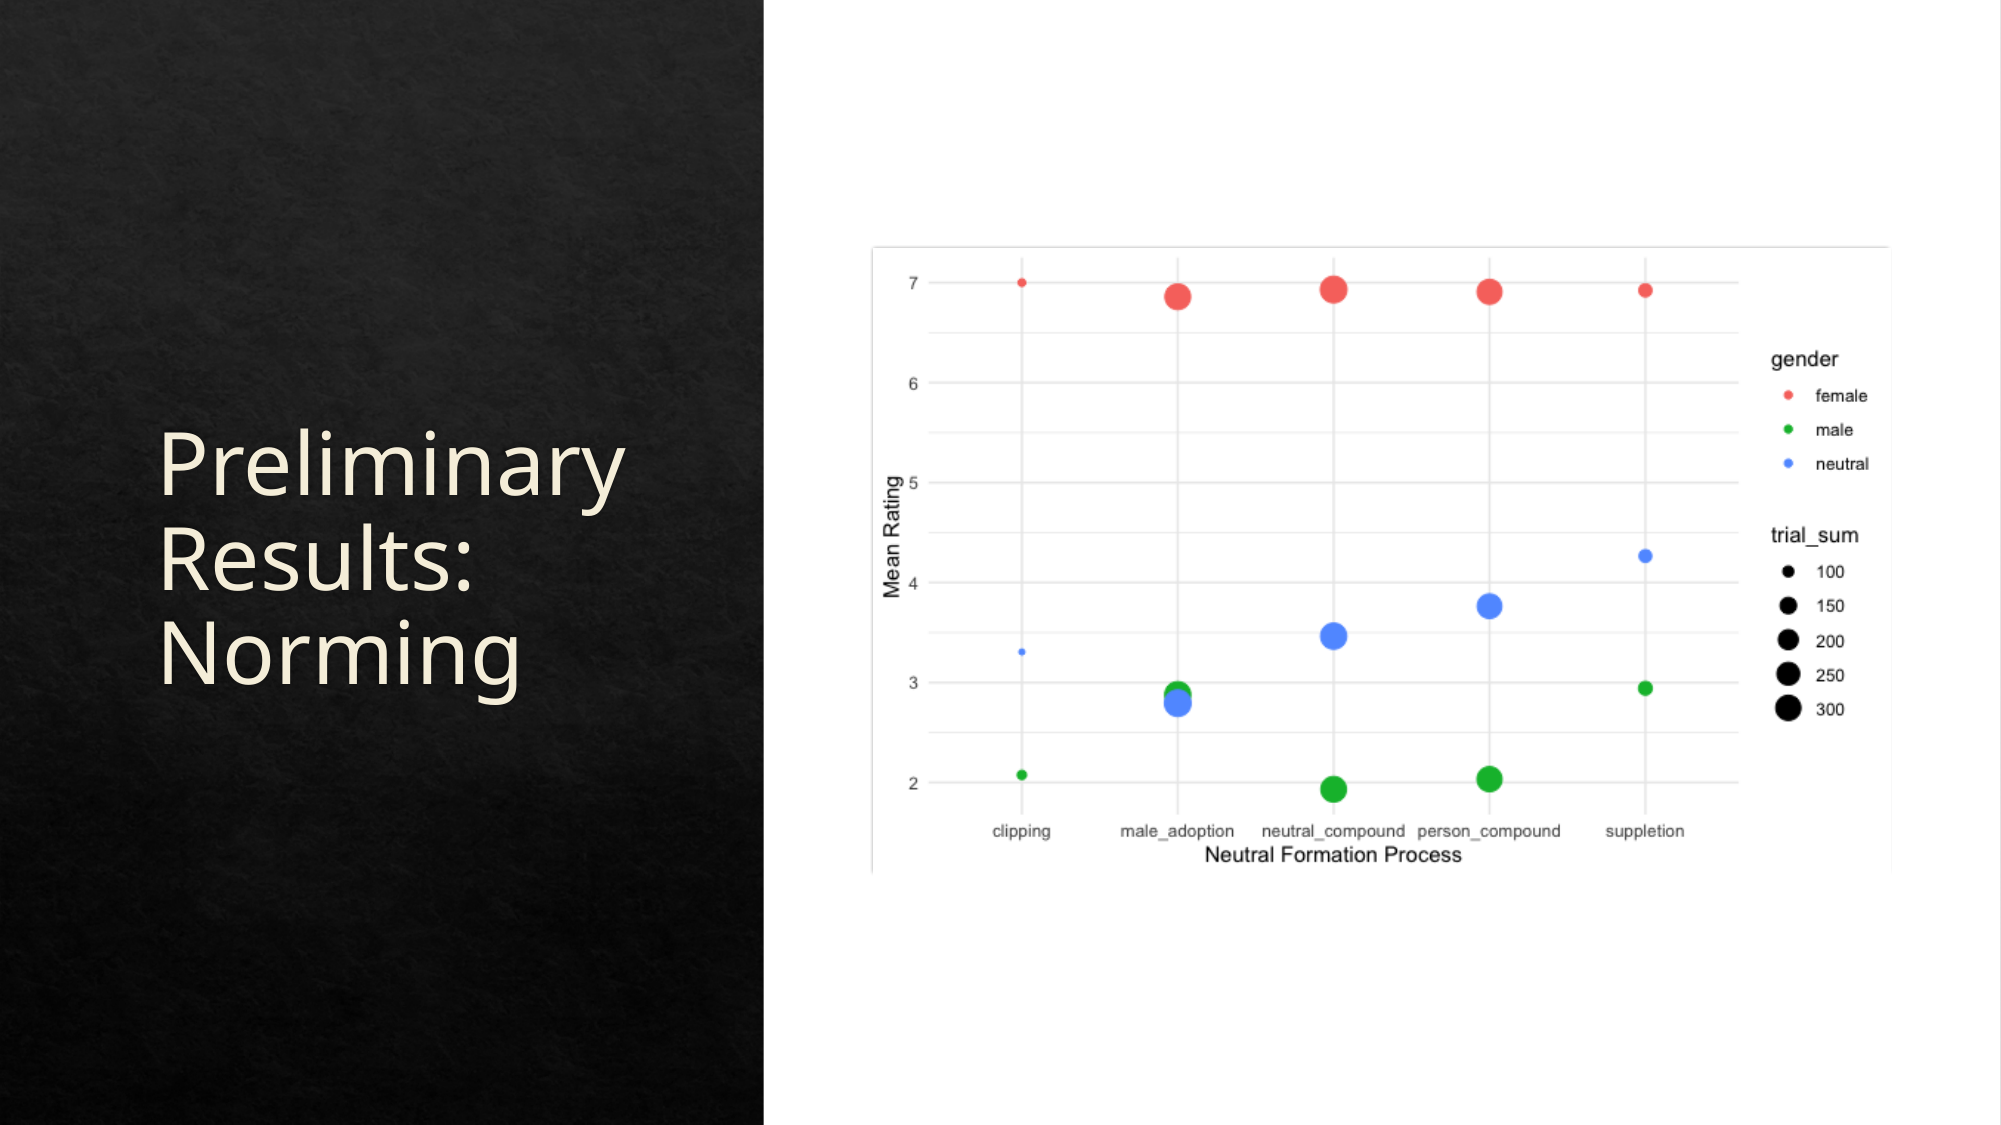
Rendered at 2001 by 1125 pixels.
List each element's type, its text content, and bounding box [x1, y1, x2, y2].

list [873, 248, 1891, 877]
text_box [762, 0, 2000, 1125]
title Preliminary Results: Norming [141, 137, 697, 712]
text_box [0, 0, 762, 1125]
